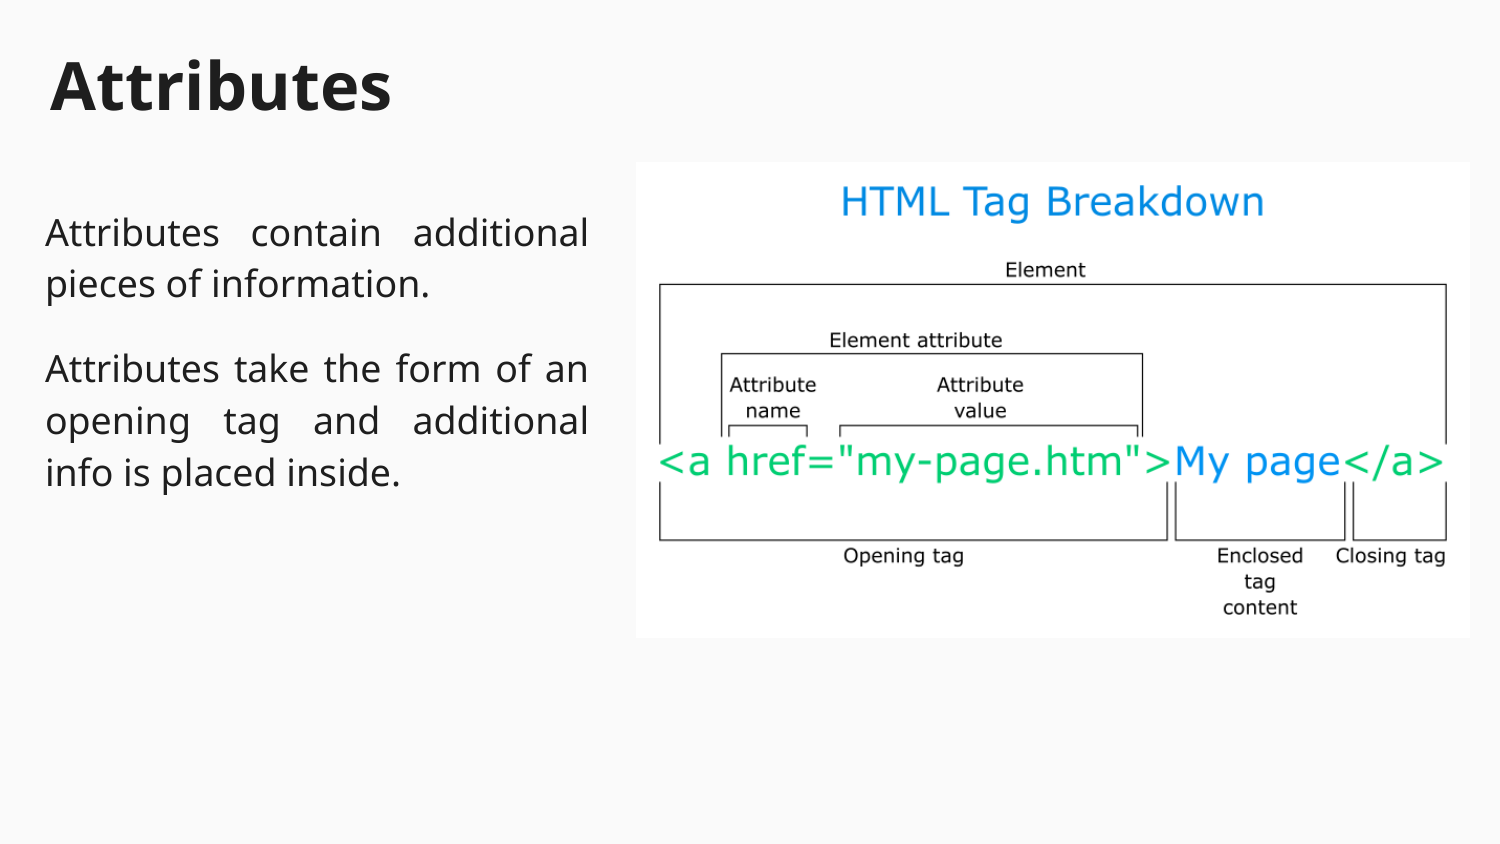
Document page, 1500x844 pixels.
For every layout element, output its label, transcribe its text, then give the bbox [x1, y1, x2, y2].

picture [635, 162, 1471, 638]
title Attributes [12, 12, 432, 139]
list Attributes contain additional pieces of information. Attributes take the form of an opening tag and additional info is placed inside. [30, 186, 605, 401]
